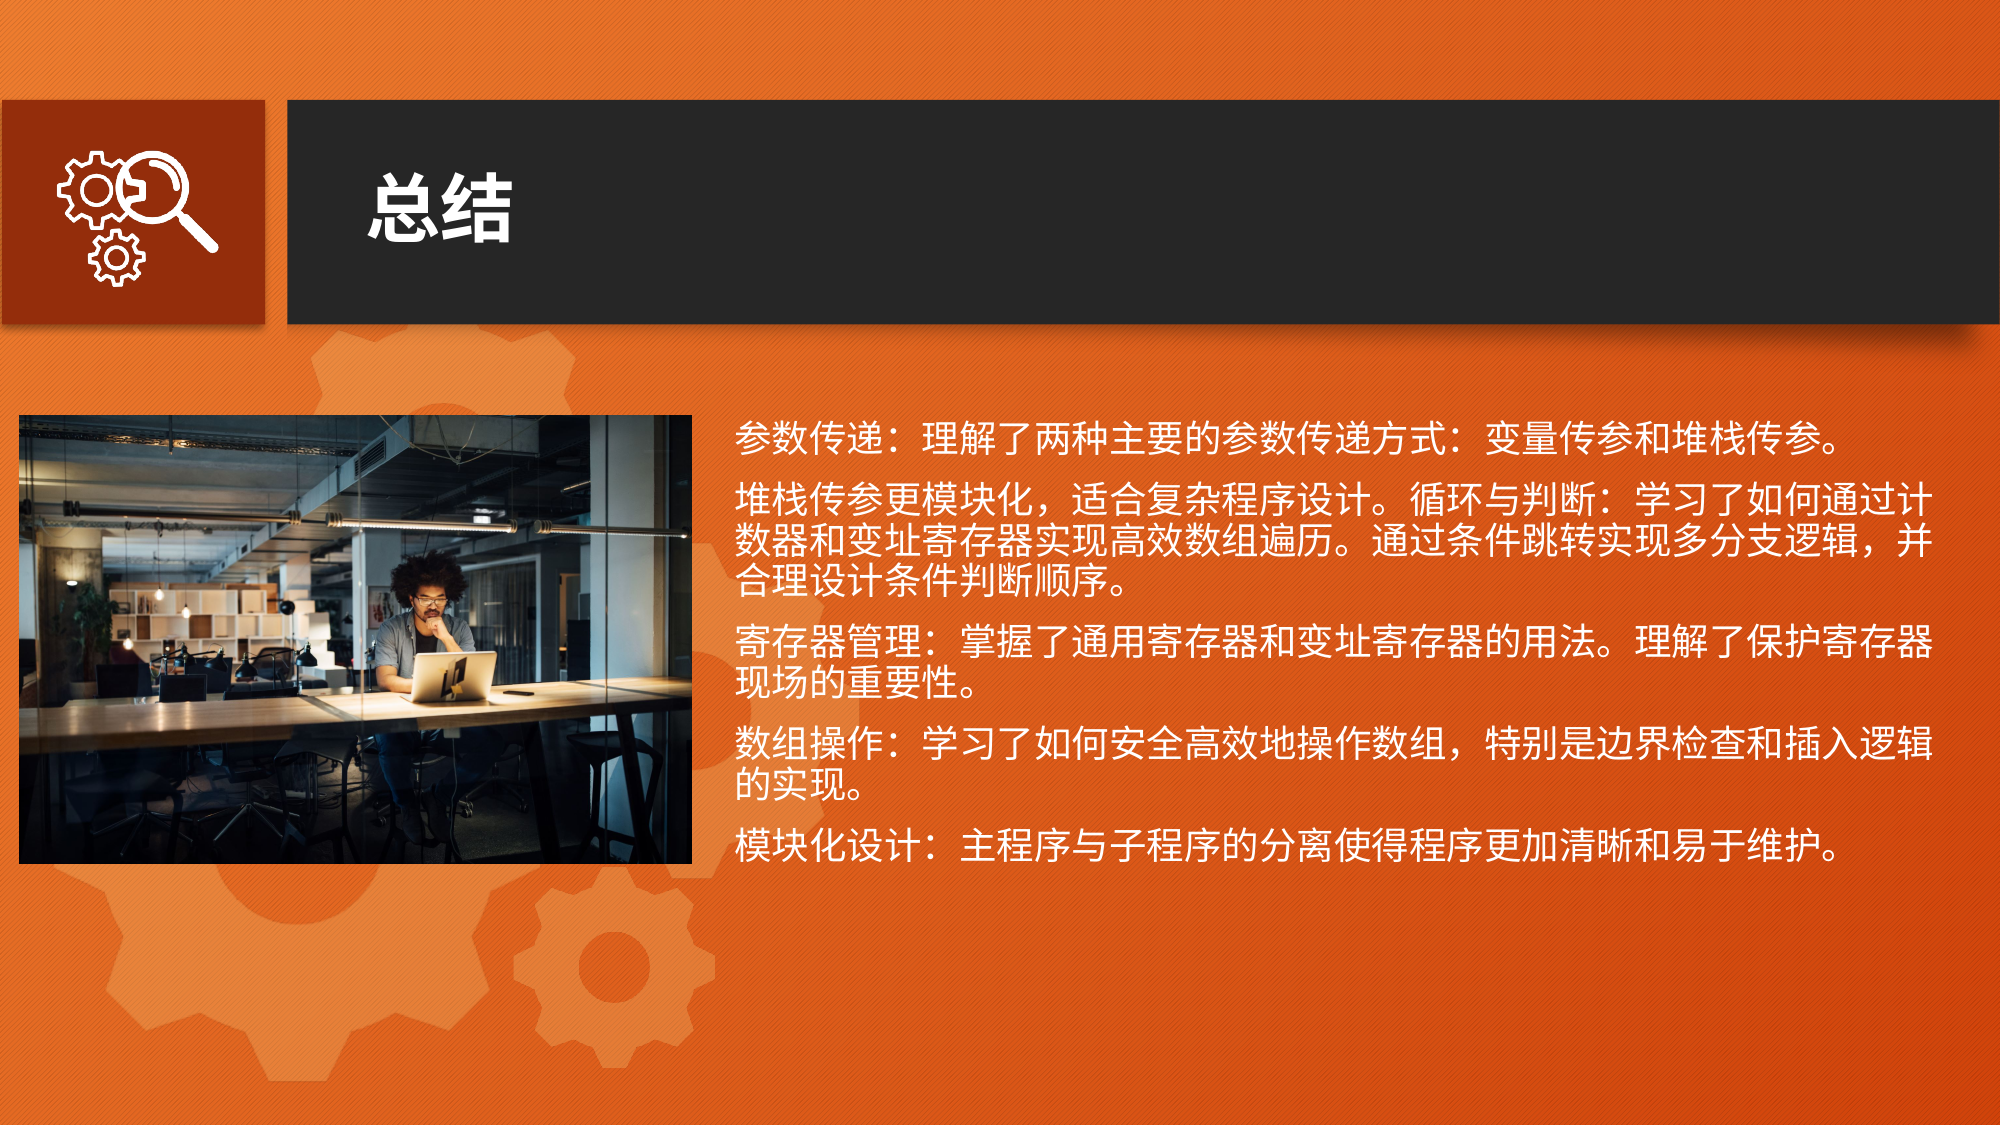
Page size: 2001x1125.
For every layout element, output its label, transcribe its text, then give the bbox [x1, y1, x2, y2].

list 参数传递：理解了两种主要的参数传递方式：变量传参和堆栈传参。 堆栈传参更模块化，适合复杂程序设计。循环与判断：学习了如何通过计数器和变址寄存器实现高效数组遍历。通过条件跳转实现多分支逻辑，并合理设计条件判断顺序。 寄存器管理：掌握了通用寄存器和变址寄存器的用法。理解了保护寄存器现场的重要性。 数组操作：学习了如何安全高效地操作数组，特别是边界检查和插入逻辑的实现。 模块化设计：主程序与子程序的分离使得程序更加清晰和易于维护。 [719, 351, 1981, 1053]
picture [11, 100, 2000, 1109]
title 总结 [350, 123, 1928, 301]
